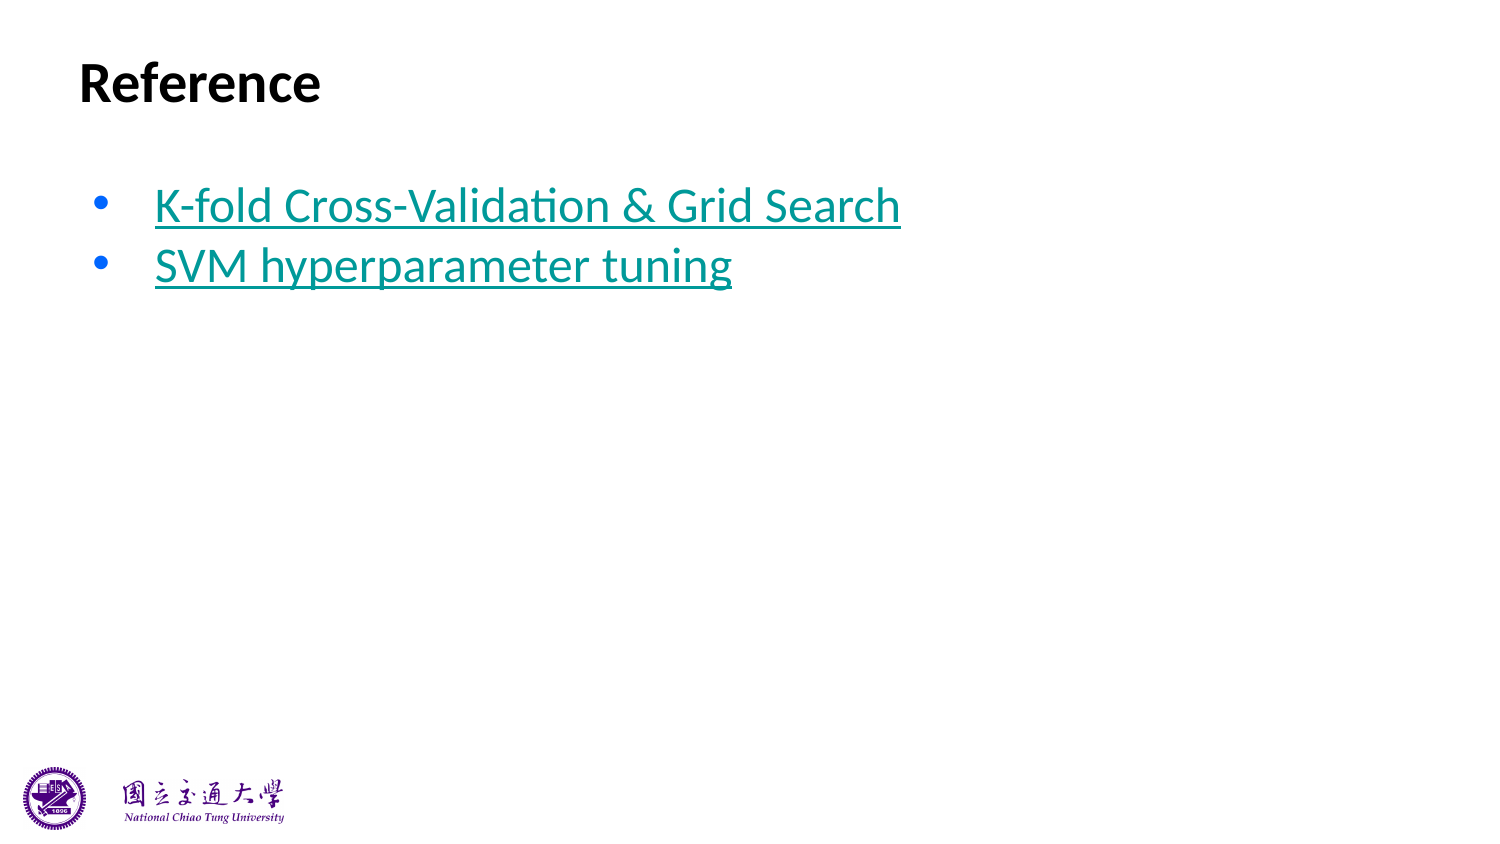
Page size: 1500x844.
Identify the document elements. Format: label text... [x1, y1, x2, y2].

list K-fold Cross-Validation & Grid Search SVM hyperparameter tuning [64, 165, 1436, 736]
picture [123, 779, 284, 824]
title Reference [64, 23, 1436, 136]
picture [23, 767, 86, 830]
